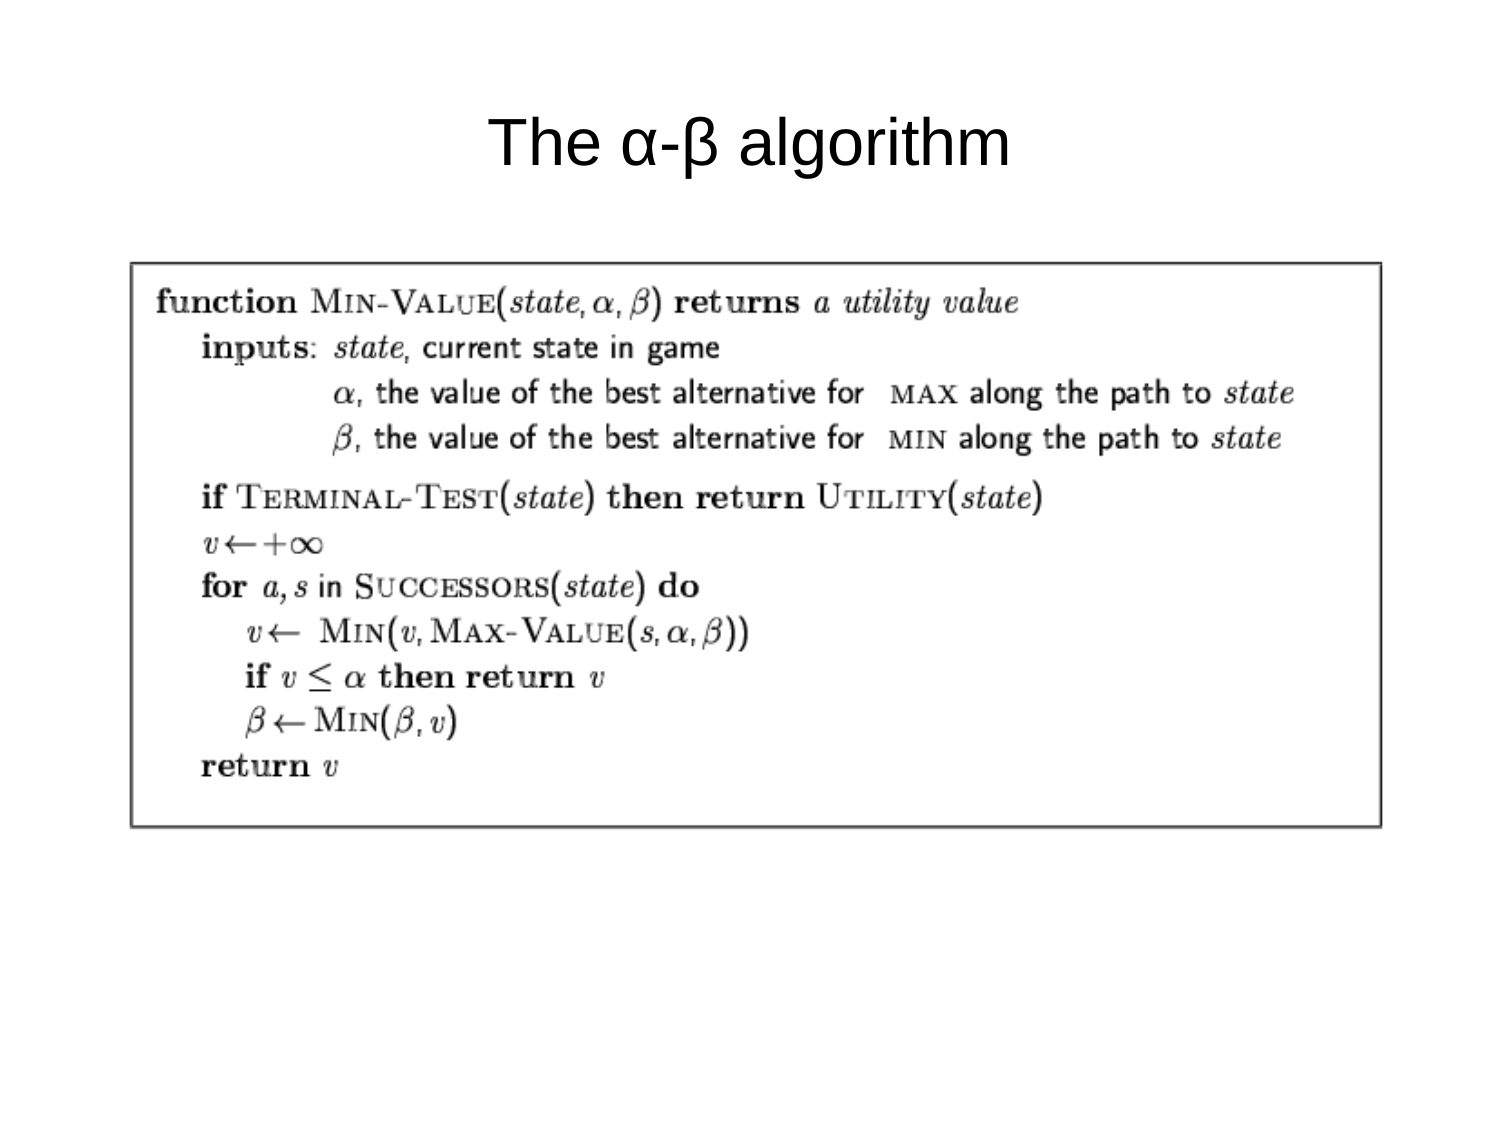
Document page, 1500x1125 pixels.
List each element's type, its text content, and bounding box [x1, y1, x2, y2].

picture [112, 249, 1388, 830]
title The α-β algorithm [75, 45, 1425, 233]
